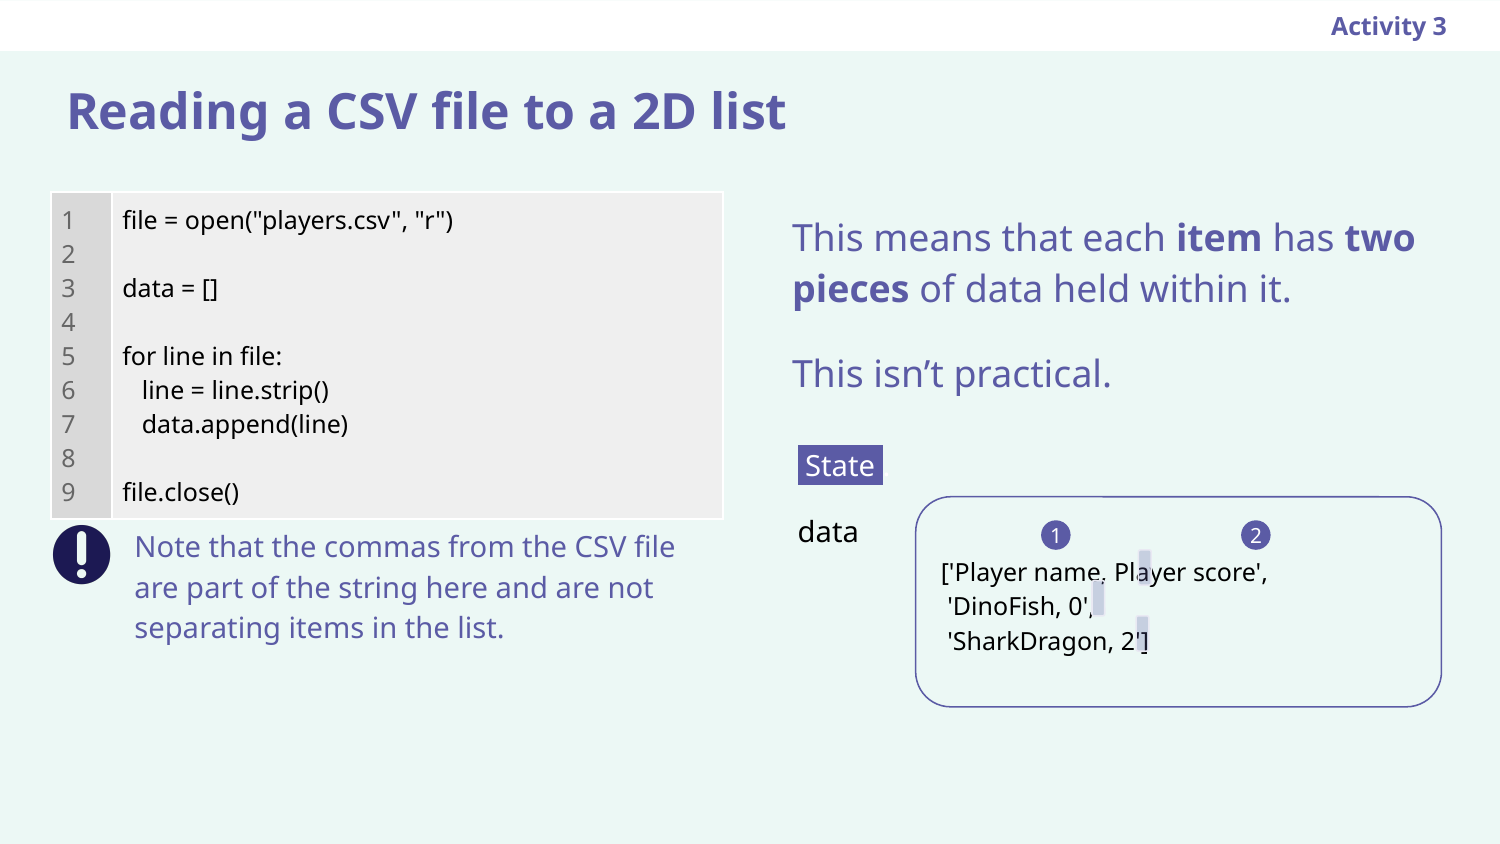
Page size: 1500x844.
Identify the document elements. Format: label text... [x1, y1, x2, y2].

picture [50, 522, 113, 586]
text_box [1138, 549, 1152, 586]
text_box ['Player name, Player score', 'DinoFish, 0', 'SharkDragon, 2'] [915, 496, 1442, 707]
text_box Note that the commas from the CSV file are part of the string here and are not separating items in the list. [119, 508, 723, 649]
text_box [1136, 615, 1149, 652]
table_header file = open("players.csv", "r") data = [] for line in file: line = line.strip() data.append(line) file.close() [113, 193, 722, 518]
list This means that each item has two pieces of data held within it. This isn’t practical. [776, 191, 1449, 793]
text_box 2 [1241, 520, 1271, 550]
title Reading a CSV file to a 2D list [51, 52, 1449, 167]
table_header 1 2 3 4 5 6 7 8 9 [52, 193, 111, 518]
text_box State . [782, 427, 1132, 487]
text_box [1091, 580, 1105, 616]
text_box data [782, 492, 984, 553]
subtitle Activity 3 [862, 0, 1448, 52]
text_box 1 [1041, 520, 1071, 550]
